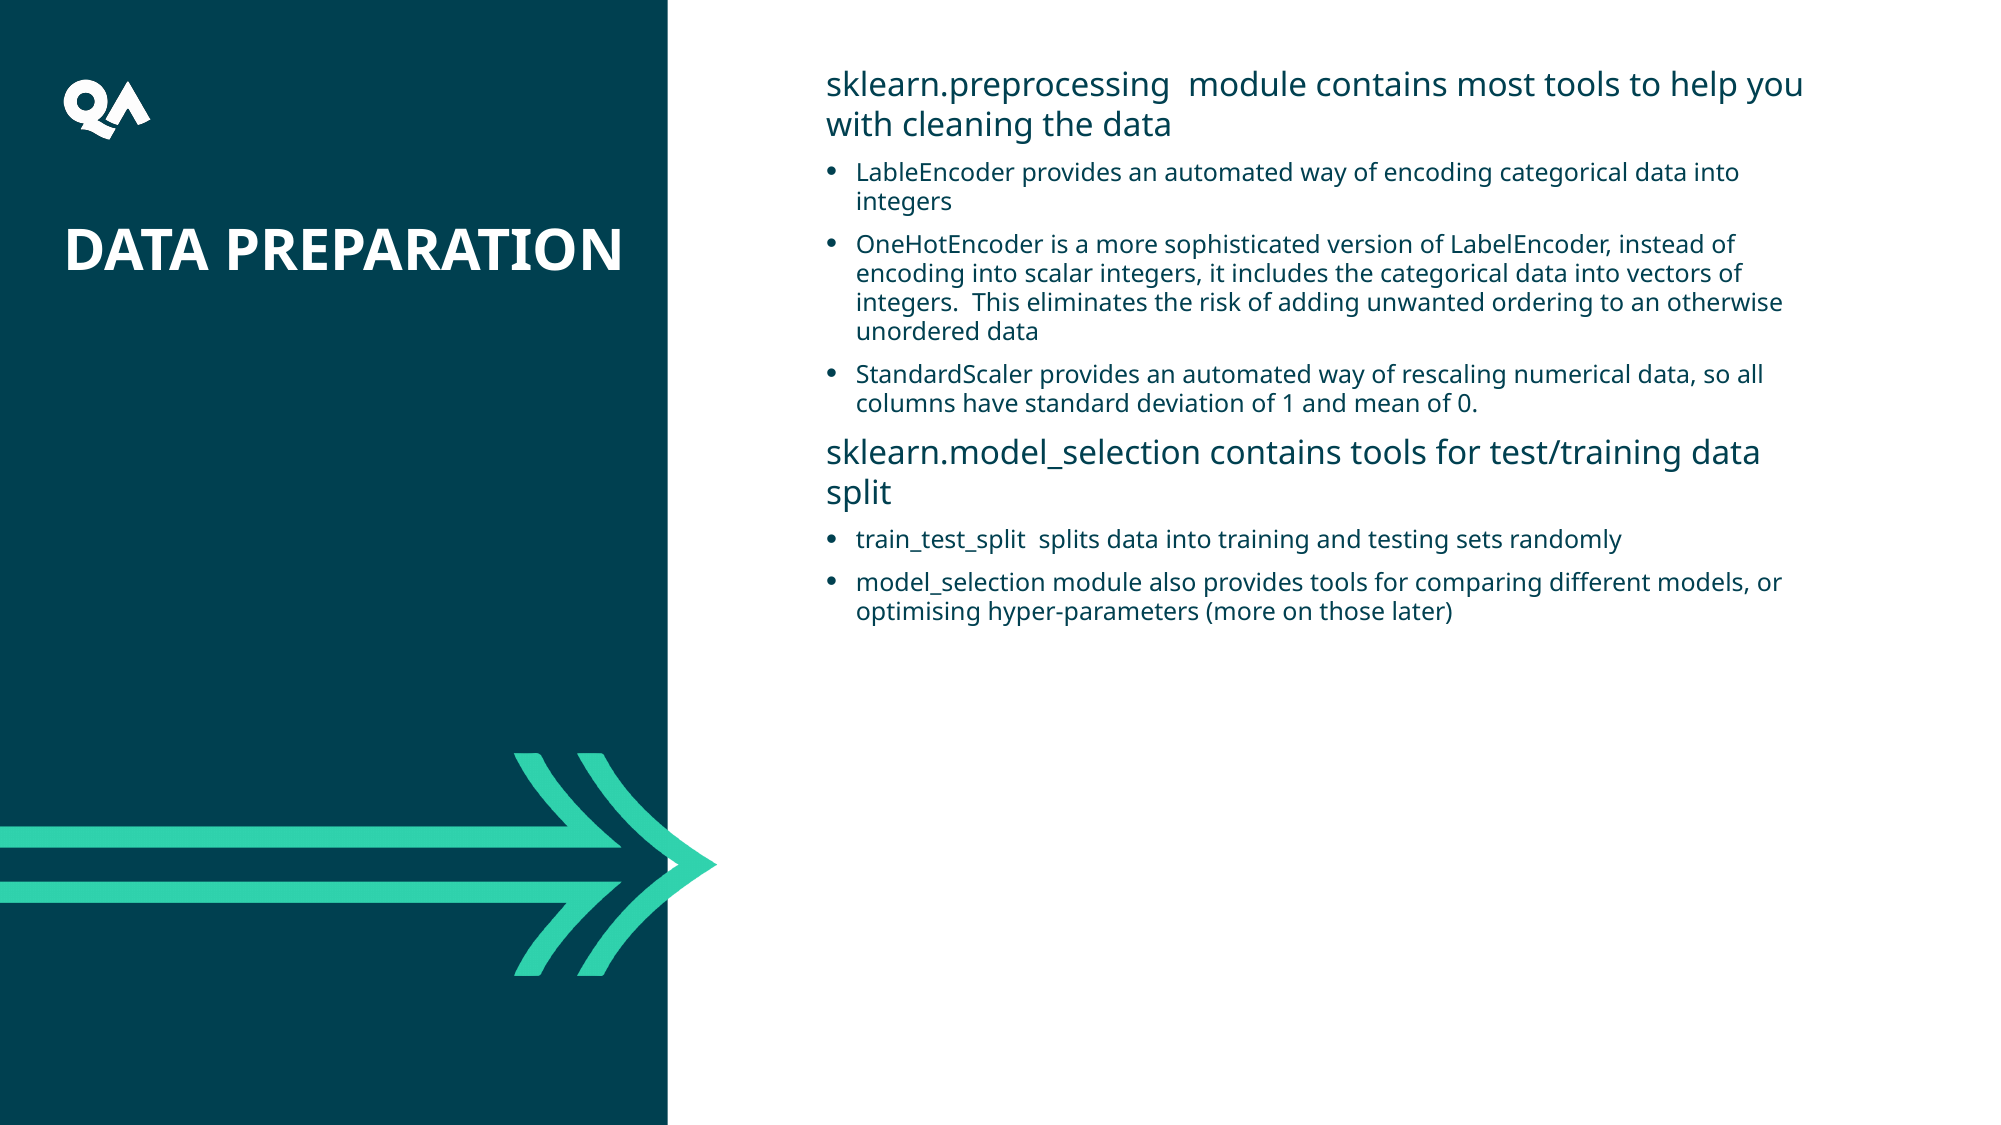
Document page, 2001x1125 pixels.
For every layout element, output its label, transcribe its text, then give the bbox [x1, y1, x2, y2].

list sklearn.preprocessing module contains most tools to help you with cleaning the data LableEncoder provides an automated way of encoding categorical data into integers OneHotEncoder is a more sophisticated version of LabelEncoder, instead of encoding into scalar integers, it includes the categorical data into vectors of integers. This eliminates the risk of adding unwanted ordering to an otherwise unordered data StandardScaler provides an automated way of rescaling numerical data, so all columns have standard deviation of 1 and mean of 0. sklearn.model_selection contains tools for test/training data split train_test_split splits data into training and testing sets randomly model_selection module also provides tools for comparing different models, or optimising hyper-parameters (more on those later) [826, 63, 1809, 1063]
picture [0, 882, 620, 975]
picture [0, 754, 620, 847]
picture [64, 80, 114, 139]
title Data Preparation [63, 221, 628, 335]
picture [578, 727, 731, 995]
picture [107, 83, 149, 124]
